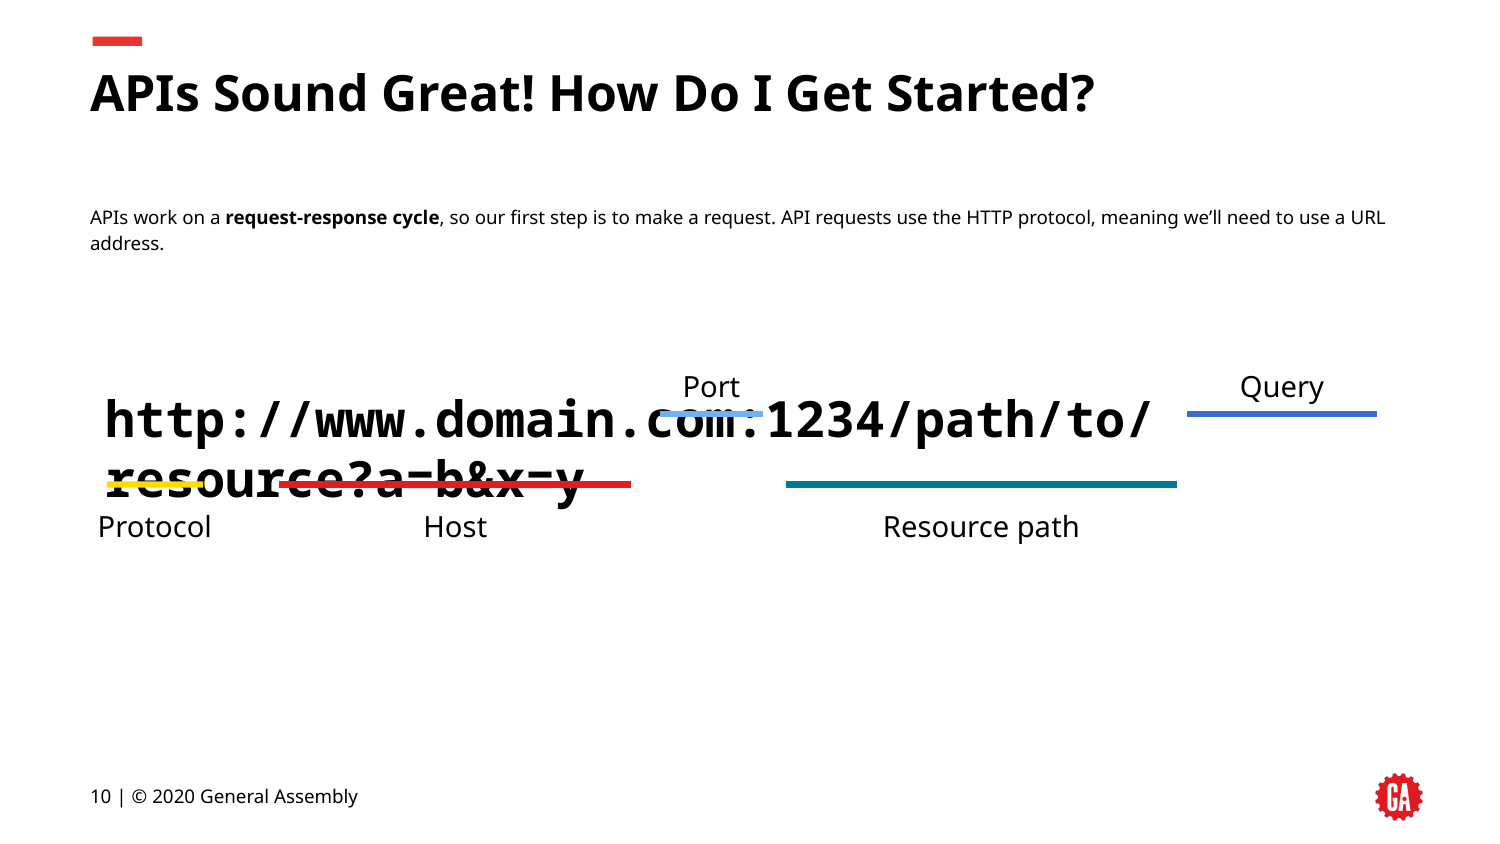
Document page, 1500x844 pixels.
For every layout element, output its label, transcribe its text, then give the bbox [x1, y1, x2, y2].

title APIs Sound Great! How Do I Get Started? [75, 46, 1473, 140]
picture [1373, 771, 1425, 823]
slide_number ‹#› | © 2020 General Assembly [75, 764, 465, 830]
text_box Host [361, 493, 550, 595]
text_box Resource path [857, 493, 1106, 595]
text_box Port [617, 353, 806, 392]
list APIs work on a request-response cycle, so our first step is to make a request. API requests use the HTTP protocol, meaning we’ll need to use a URL address. [75, 187, 1425, 344]
text_box Protocol [61, 492, 249, 595]
text_box Query [1188, 353, 1376, 414]
text_box http://www.domain.com:1234/path/to/resource?a=b&x=y [90, 392, 1410, 502]
